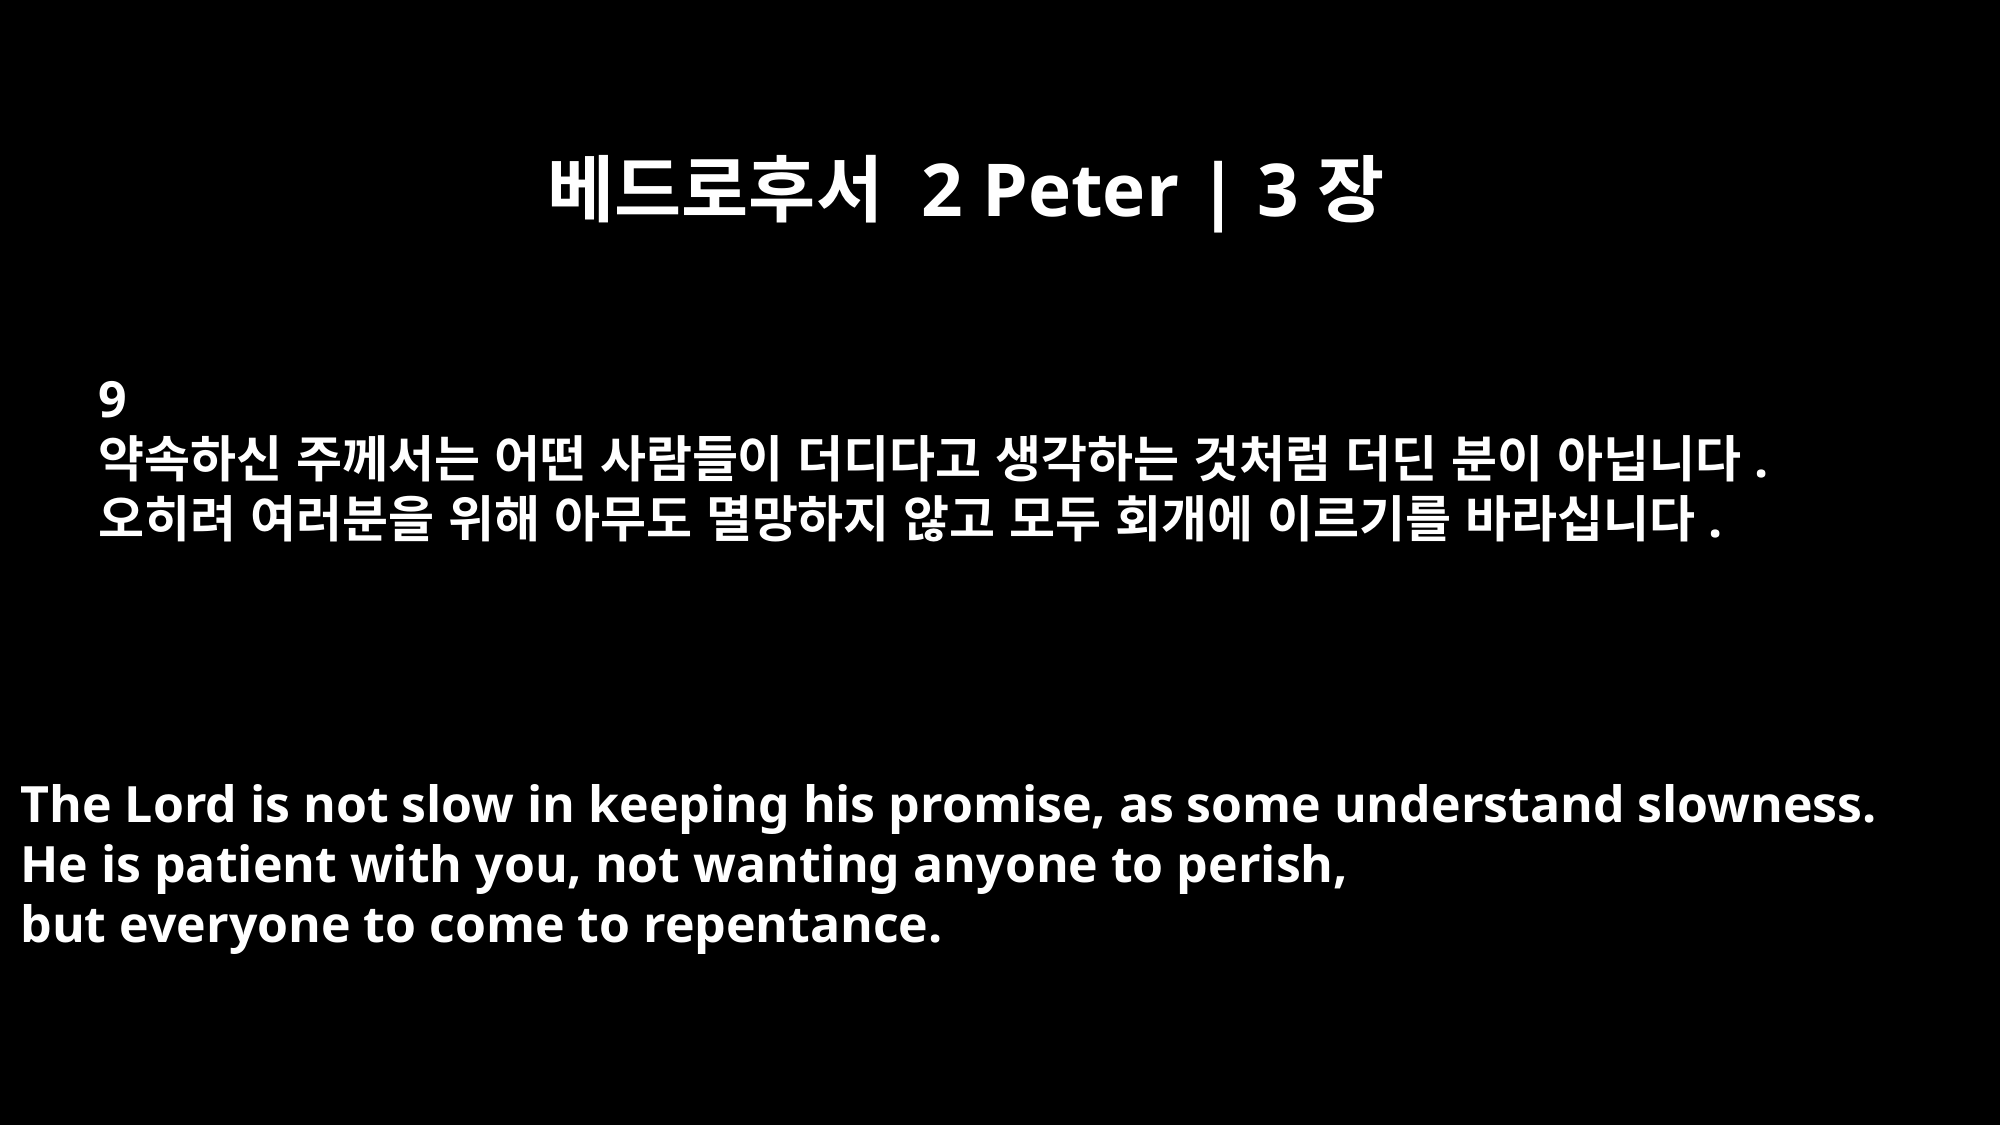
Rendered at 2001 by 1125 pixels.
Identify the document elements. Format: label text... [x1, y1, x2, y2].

text_box The Lord is not slow in keeping his promise, as some understand slowness. He is patient with you, not wanting anyone to perish, but everyone to come to repentance. [5, 764, 1892, 960]
text_box 베드로후서 2 Peter | 3장 [532, 136, 1400, 239]
text_box 9 약속하신 주께서는 어떤 사람들이 더디다고 생각하는 것처럼 더딘 분이 아닙니다. 오히려 여러분을 위해 아무도 멸망하지 않고 모두 회개에 이르기를 바라십니다. [83, 359, 1784, 555]
